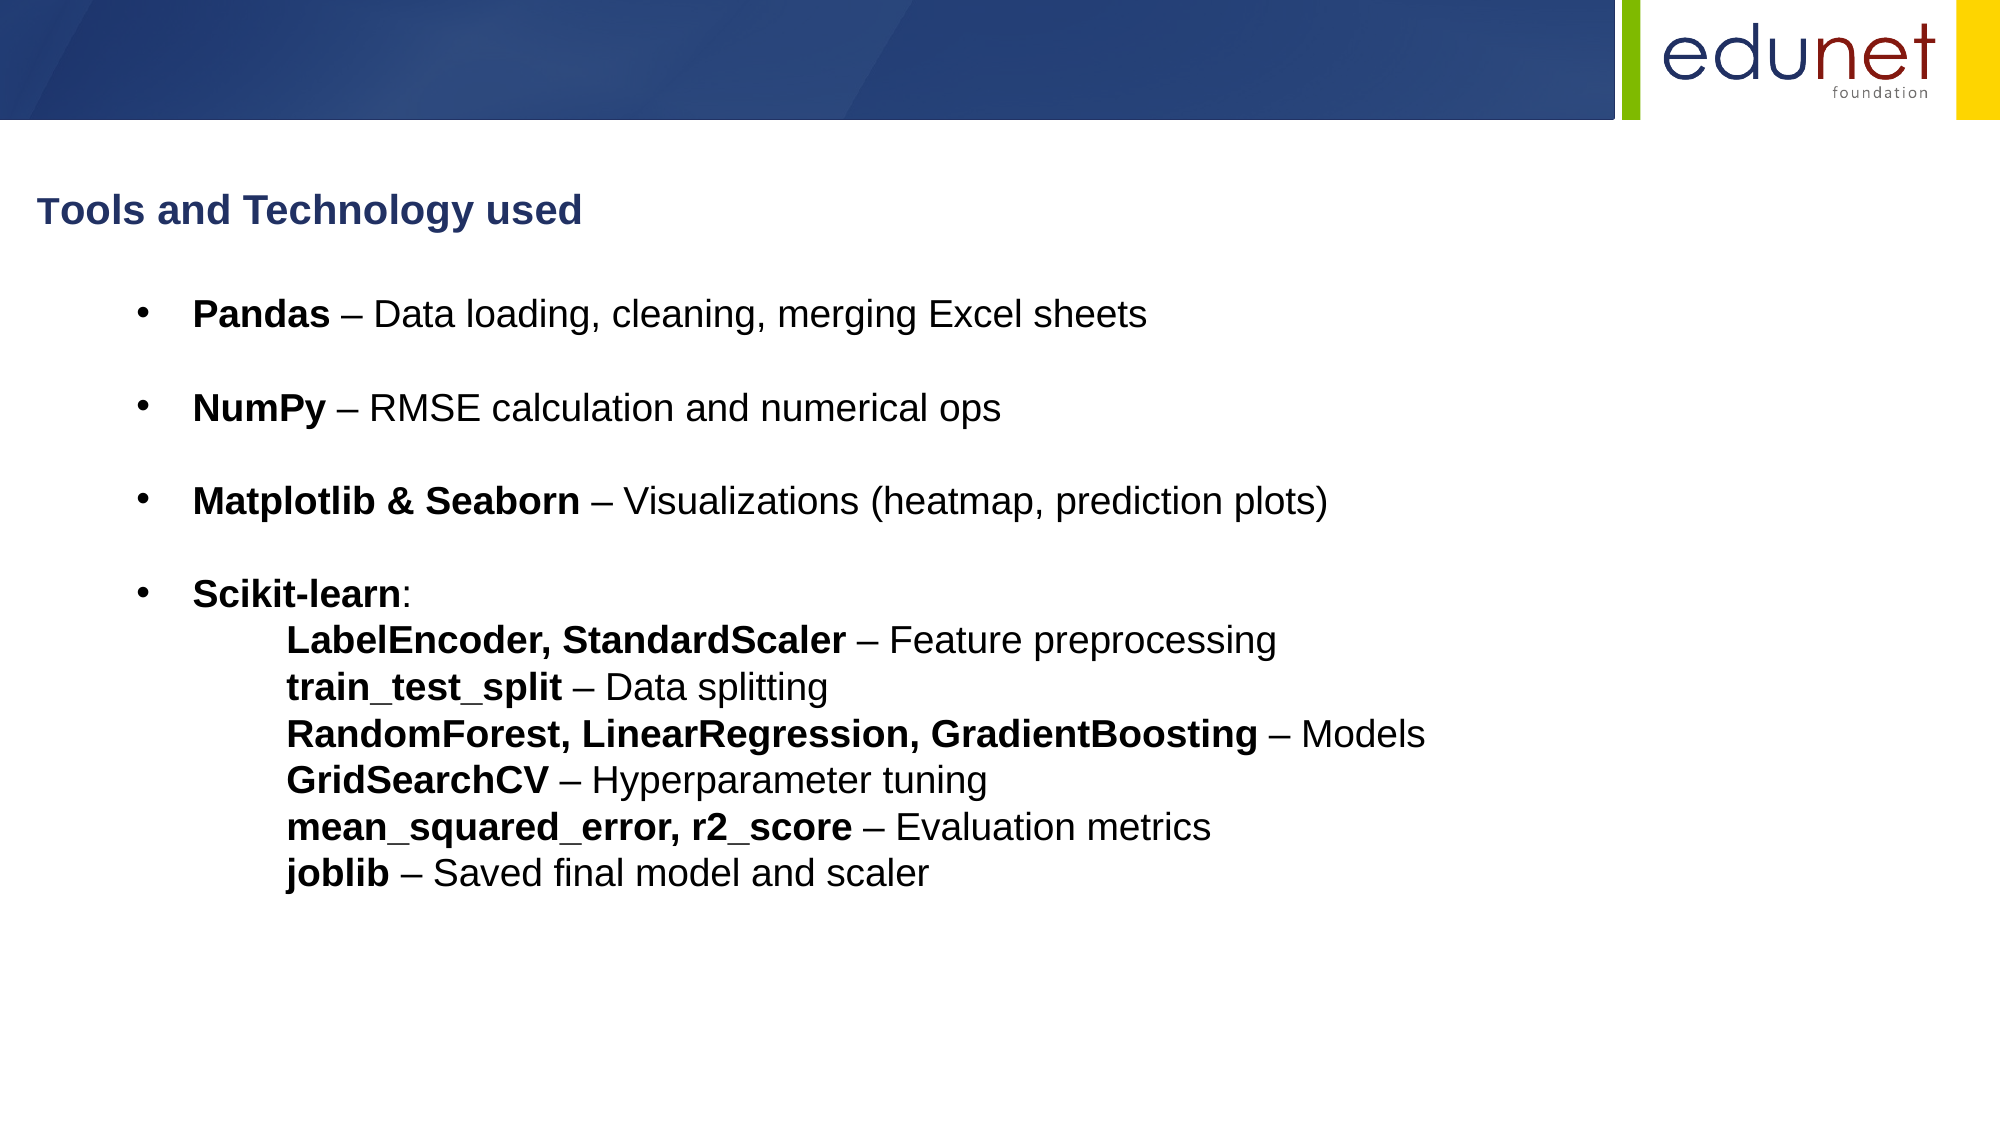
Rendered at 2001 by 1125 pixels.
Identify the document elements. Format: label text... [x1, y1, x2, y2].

picture [1652, 12, 1948, 108]
text_box Pandas – Data loading, cleaning, merging Excel sheets NumPy – RMSE calculation and numerical ops Matplotlib & Seaborn – Visualizations (heatmap, prediction plots) Scikit-learn: LabelEncoder, StandardScaler – Feature preprocessing train_test_split – Data splitting RandomForest, LinearRegression, GradientBoosting – Models GridSearchCV – Hyperparameter tuning mean_squared_error, r2_score – Evaluation metrics joblib – Saved final model and scaler [121, 281, 1799, 902]
text_box Tools and Technology used [22, 175, 1024, 240]
